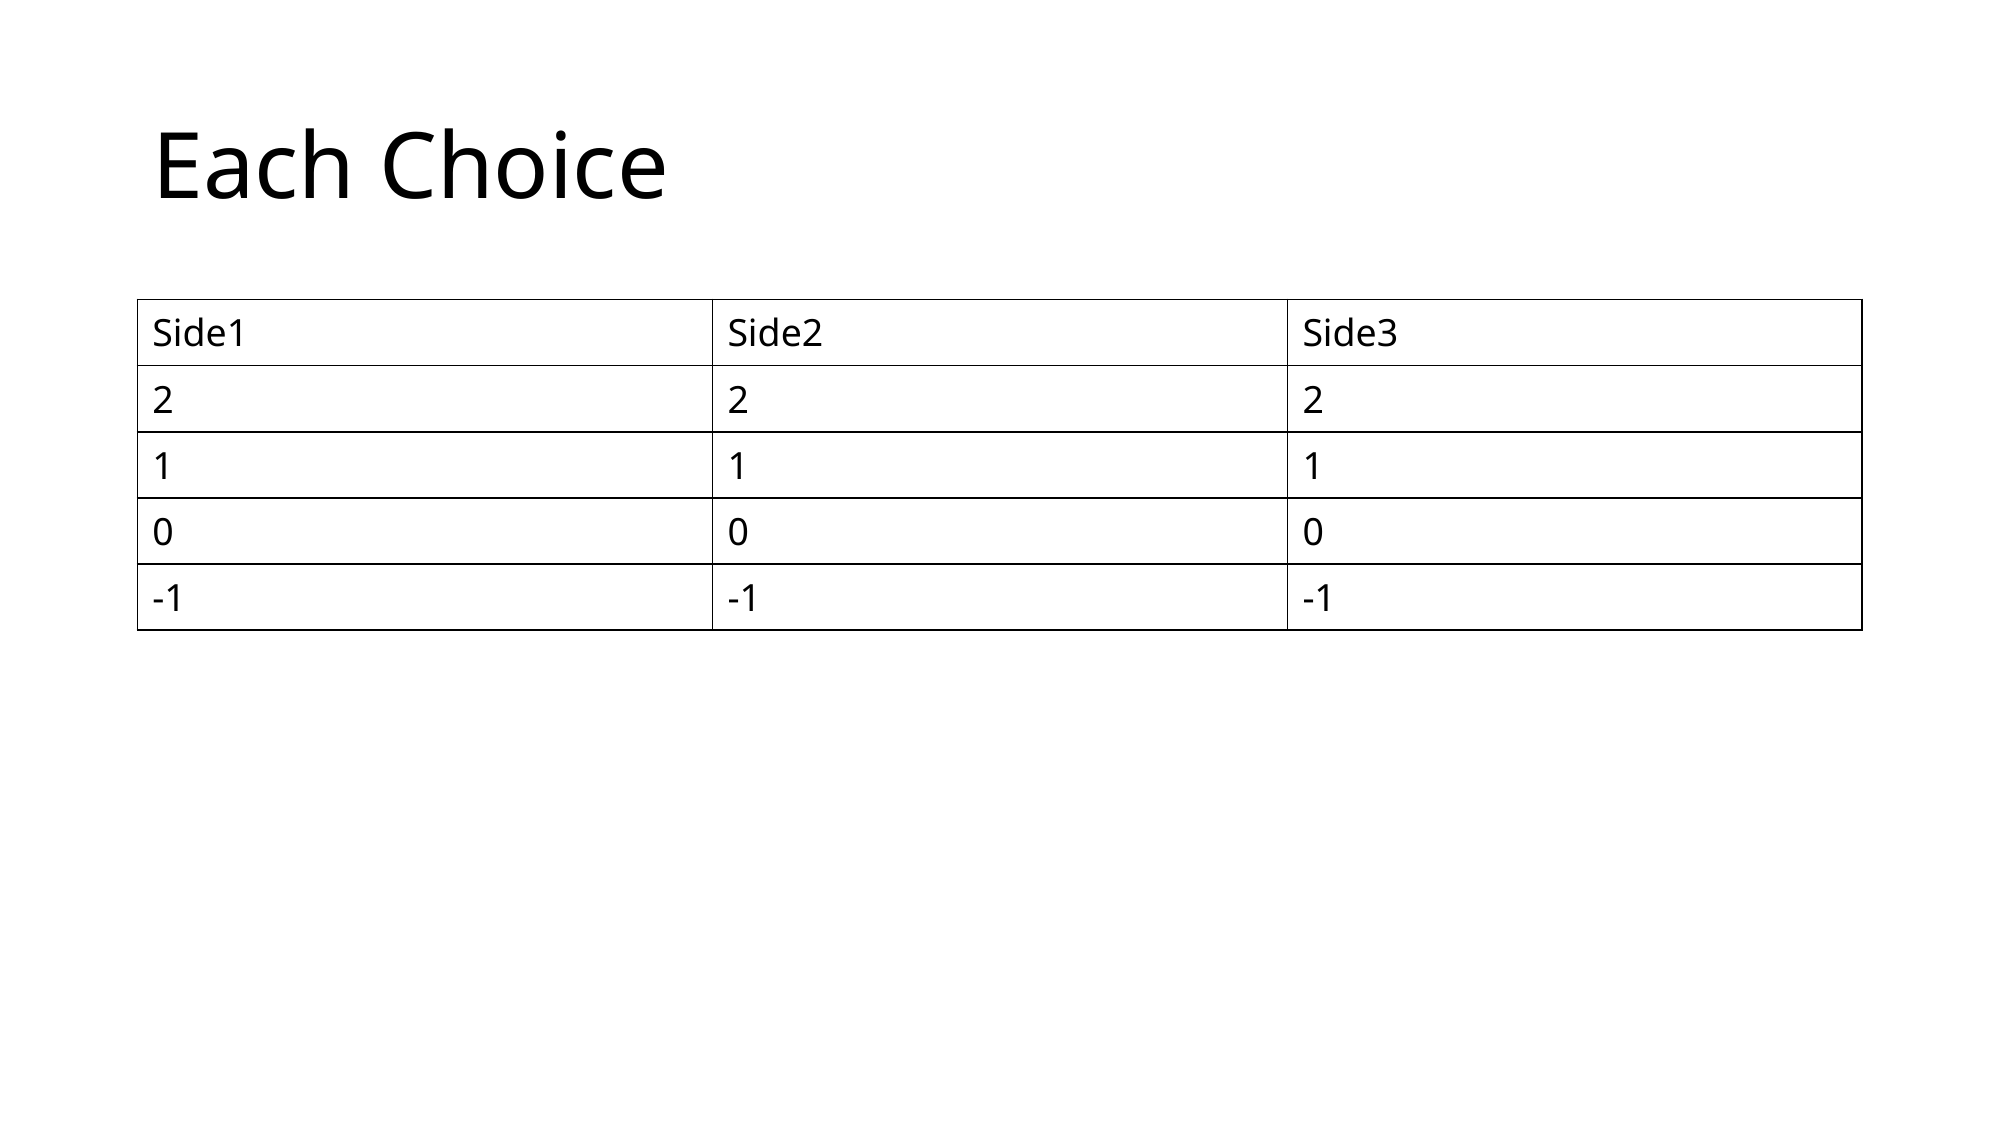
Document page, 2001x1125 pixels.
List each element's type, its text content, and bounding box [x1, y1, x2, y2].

table_cell 0 [713, 499, 1287, 563]
table_header Side2 [713, 300, 1287, 365]
table_cell 2 [713, 366, 1287, 431]
table_cell 1 [713, 433, 1287, 497]
table_cell -1 [138, 565, 712, 629]
table_cell 0 [1288, 499, 1861, 563]
table_cell 1 [1288, 433, 1861, 497]
title Each Choice [137, 59, 1863, 278]
table_header Side1 [138, 300, 712, 365]
table_cell 1 [138, 433, 712, 497]
table_header Side3 [1288, 300, 1861, 365]
table_cell -1 [713, 565, 1287, 629]
table_cell -1 [1288, 565, 1861, 629]
table_cell 2 [138, 366, 712, 431]
table_cell 0 [138, 499, 712, 563]
table_cell 2 [1288, 366, 1861, 431]
